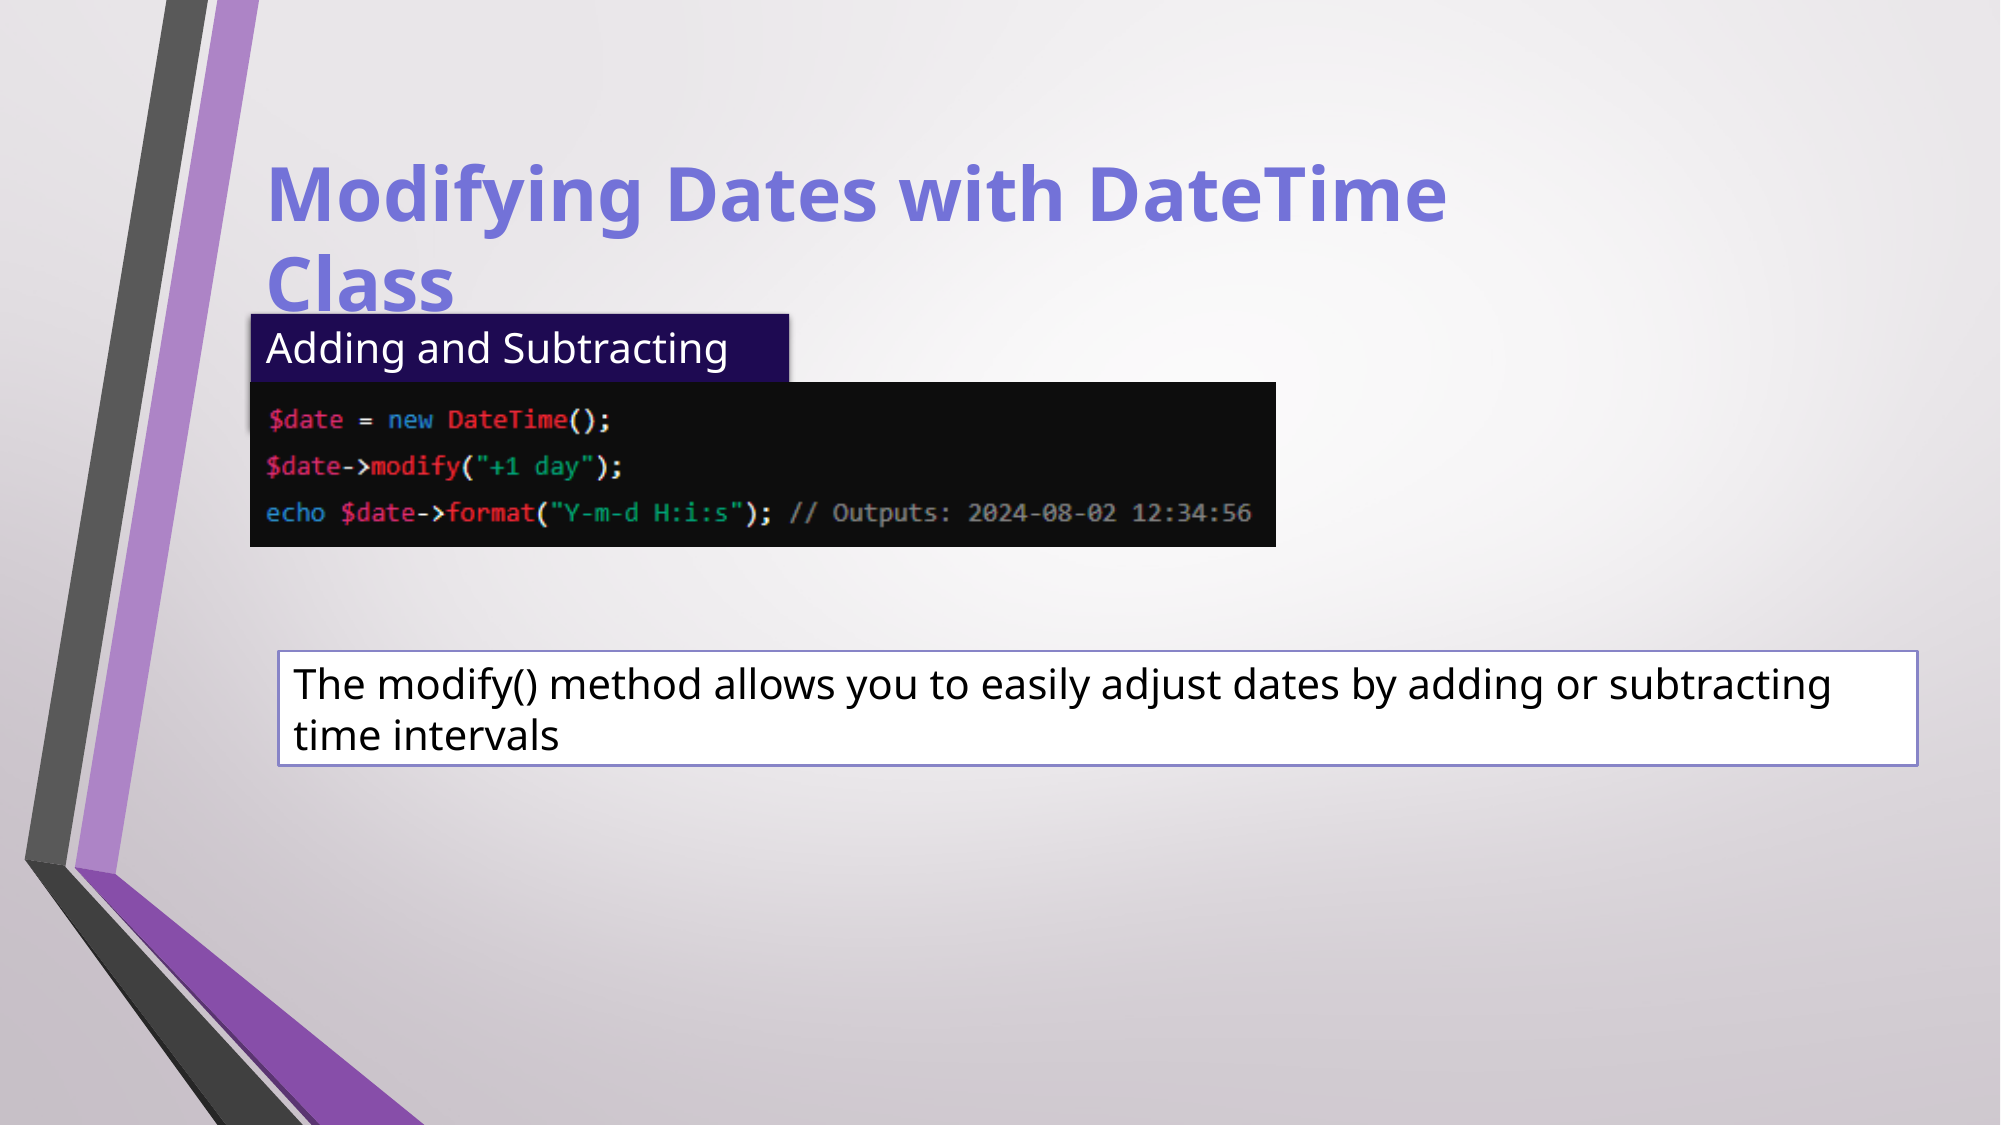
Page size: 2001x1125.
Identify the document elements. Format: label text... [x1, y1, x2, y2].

picture [250, 381, 1276, 547]
text_box Modifying Dates with DateTime Class [250, 139, 1516, 334]
text_box Adding and Subtracting Time [250, 313, 790, 381]
text_box The modify() method allows you to easily adjust dates by adding or subtracting time intervals [277, 650, 1919, 767]
